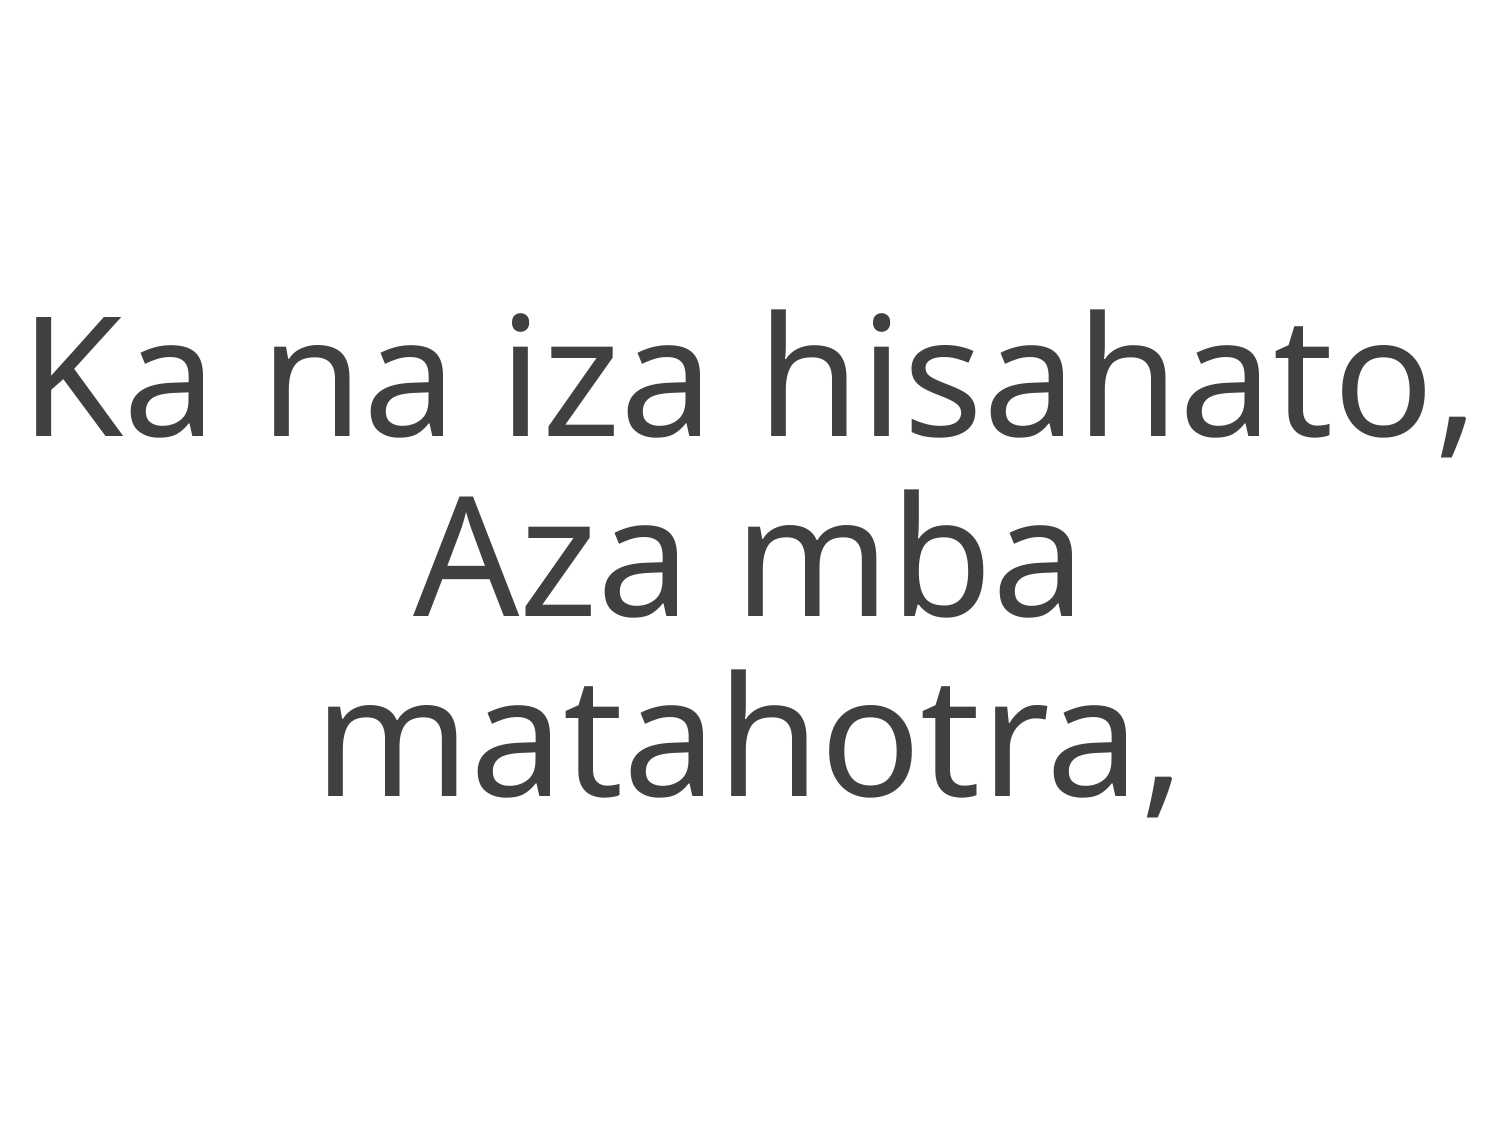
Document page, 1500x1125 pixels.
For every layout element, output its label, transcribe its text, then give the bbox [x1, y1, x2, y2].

title Ka na iza hisahato, Aza mba matahotra, [0, 453, 1500, 672]
